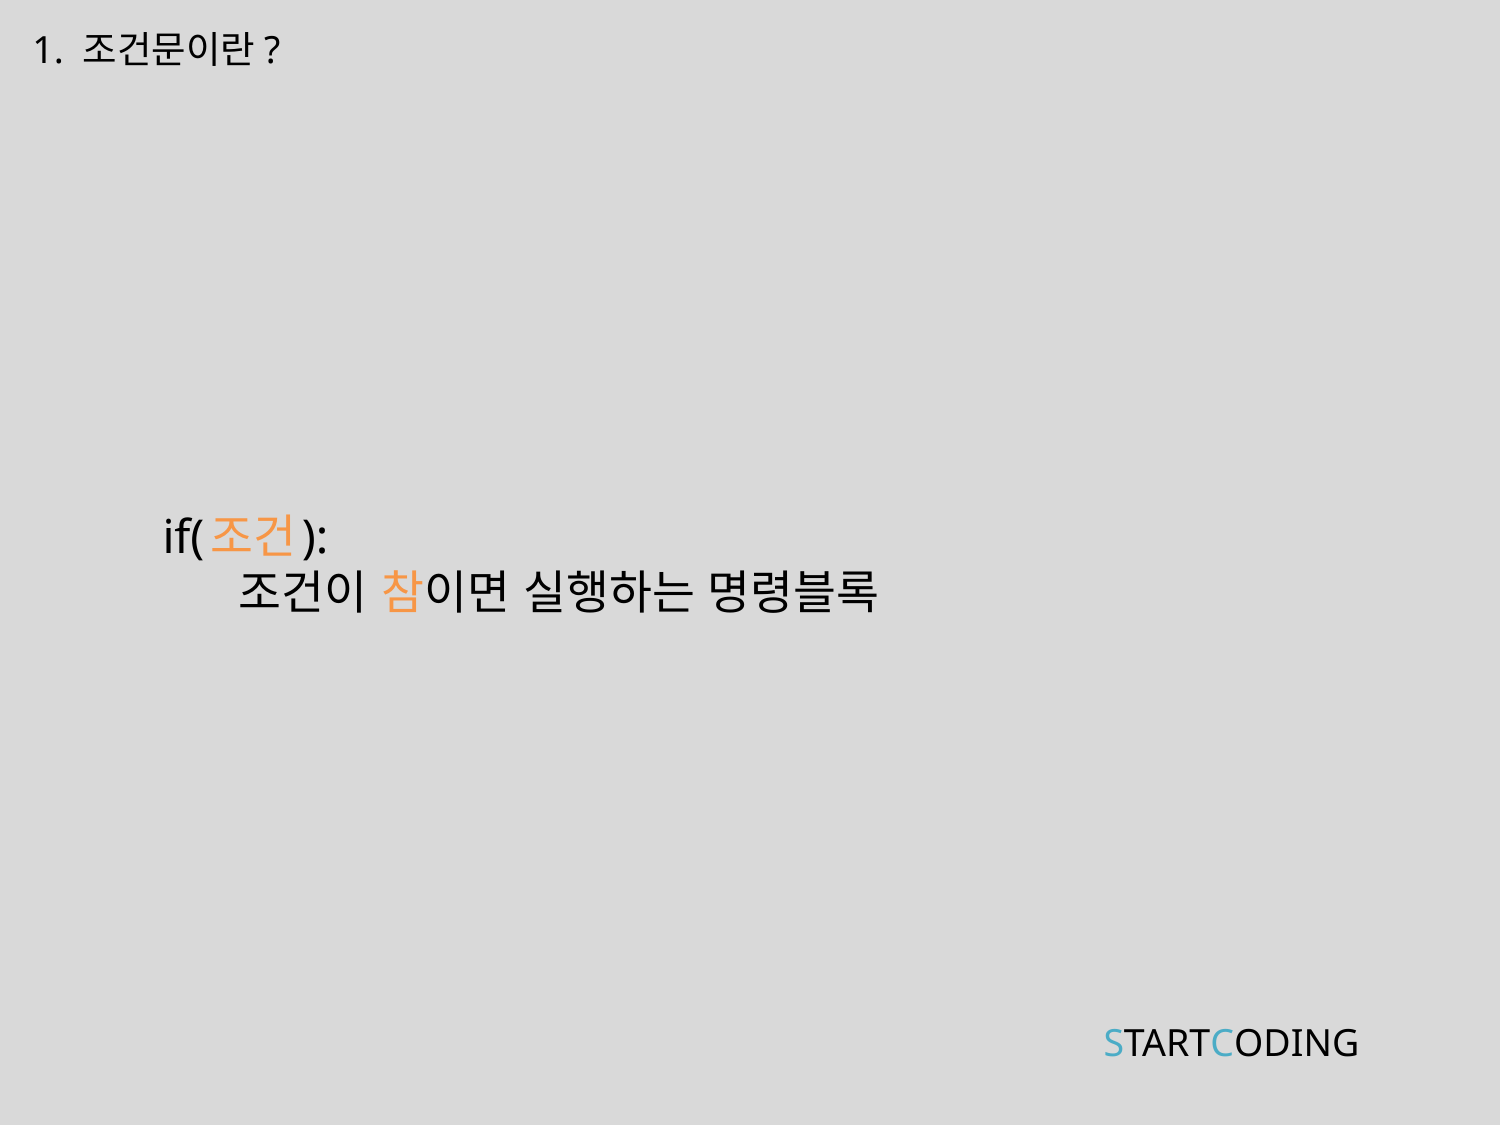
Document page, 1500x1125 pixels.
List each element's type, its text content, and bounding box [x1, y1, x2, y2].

title if(조건): 조건이 참이면 실행하는 명령블록 [147, 498, 1347, 740]
text_box 1. 조건문이란? [17, 19, 443, 124]
text_box STARTCODING [1089, 1011, 1374, 1072]
text_box [112, 408, 1388, 651]
